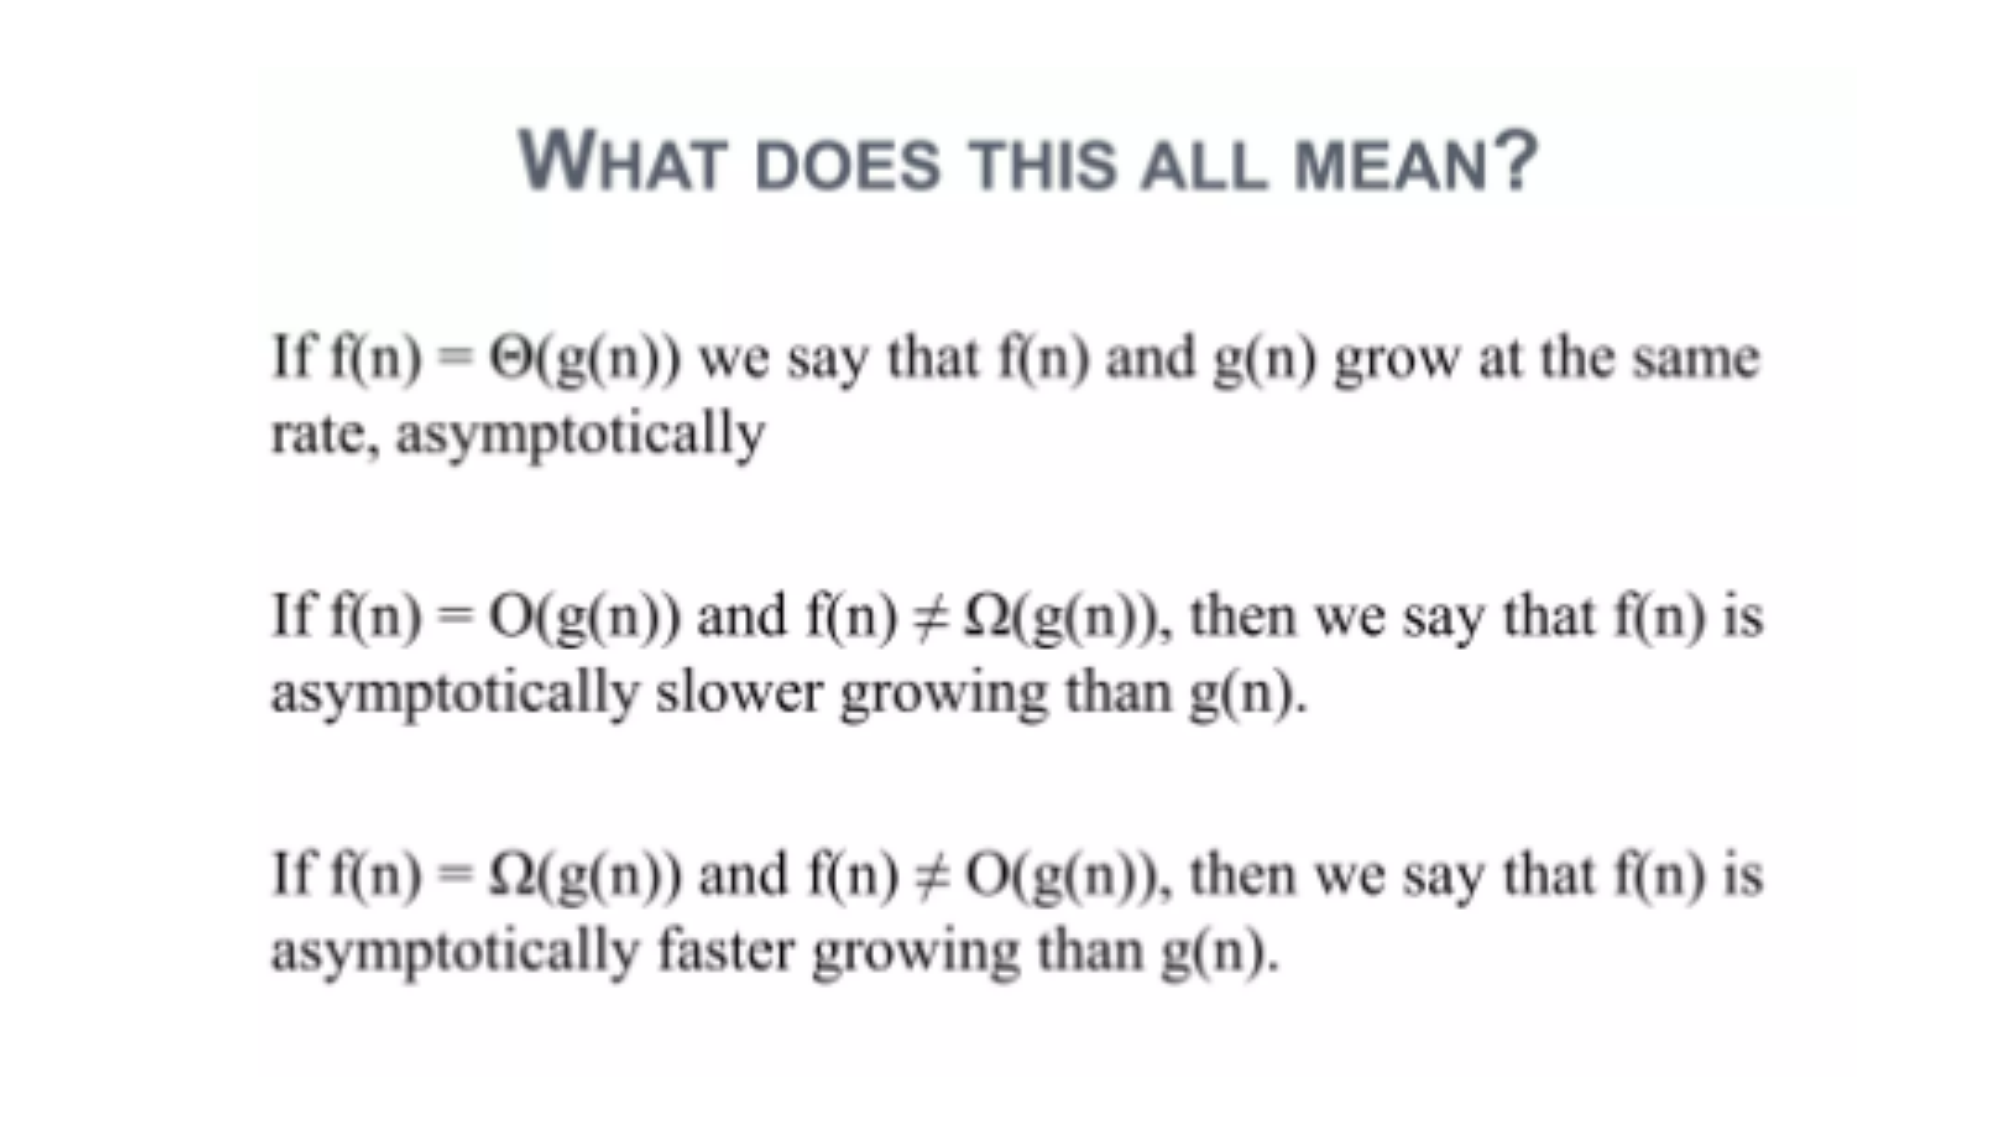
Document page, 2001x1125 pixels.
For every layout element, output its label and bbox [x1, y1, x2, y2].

list [258, 67, 1857, 1077]
